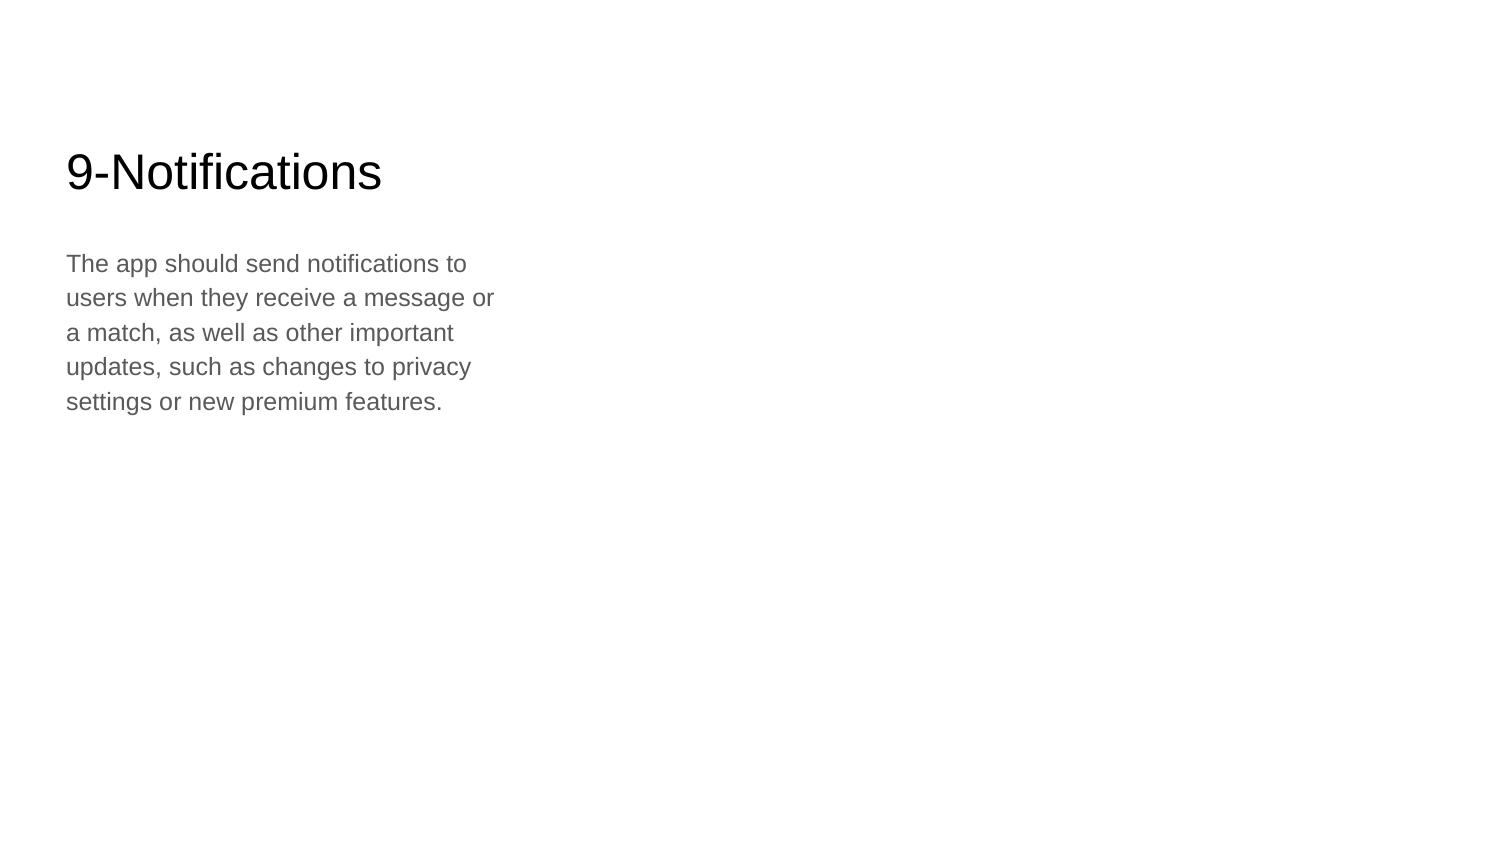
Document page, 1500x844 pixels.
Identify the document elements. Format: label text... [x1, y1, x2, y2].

title 9-Notifications [51, 91, 512, 216]
list The app should send notifications to users when they receive a message or a match, as well as other important updates, such as changes to privacy settings or new premium features. [51, 227, 512, 750]
